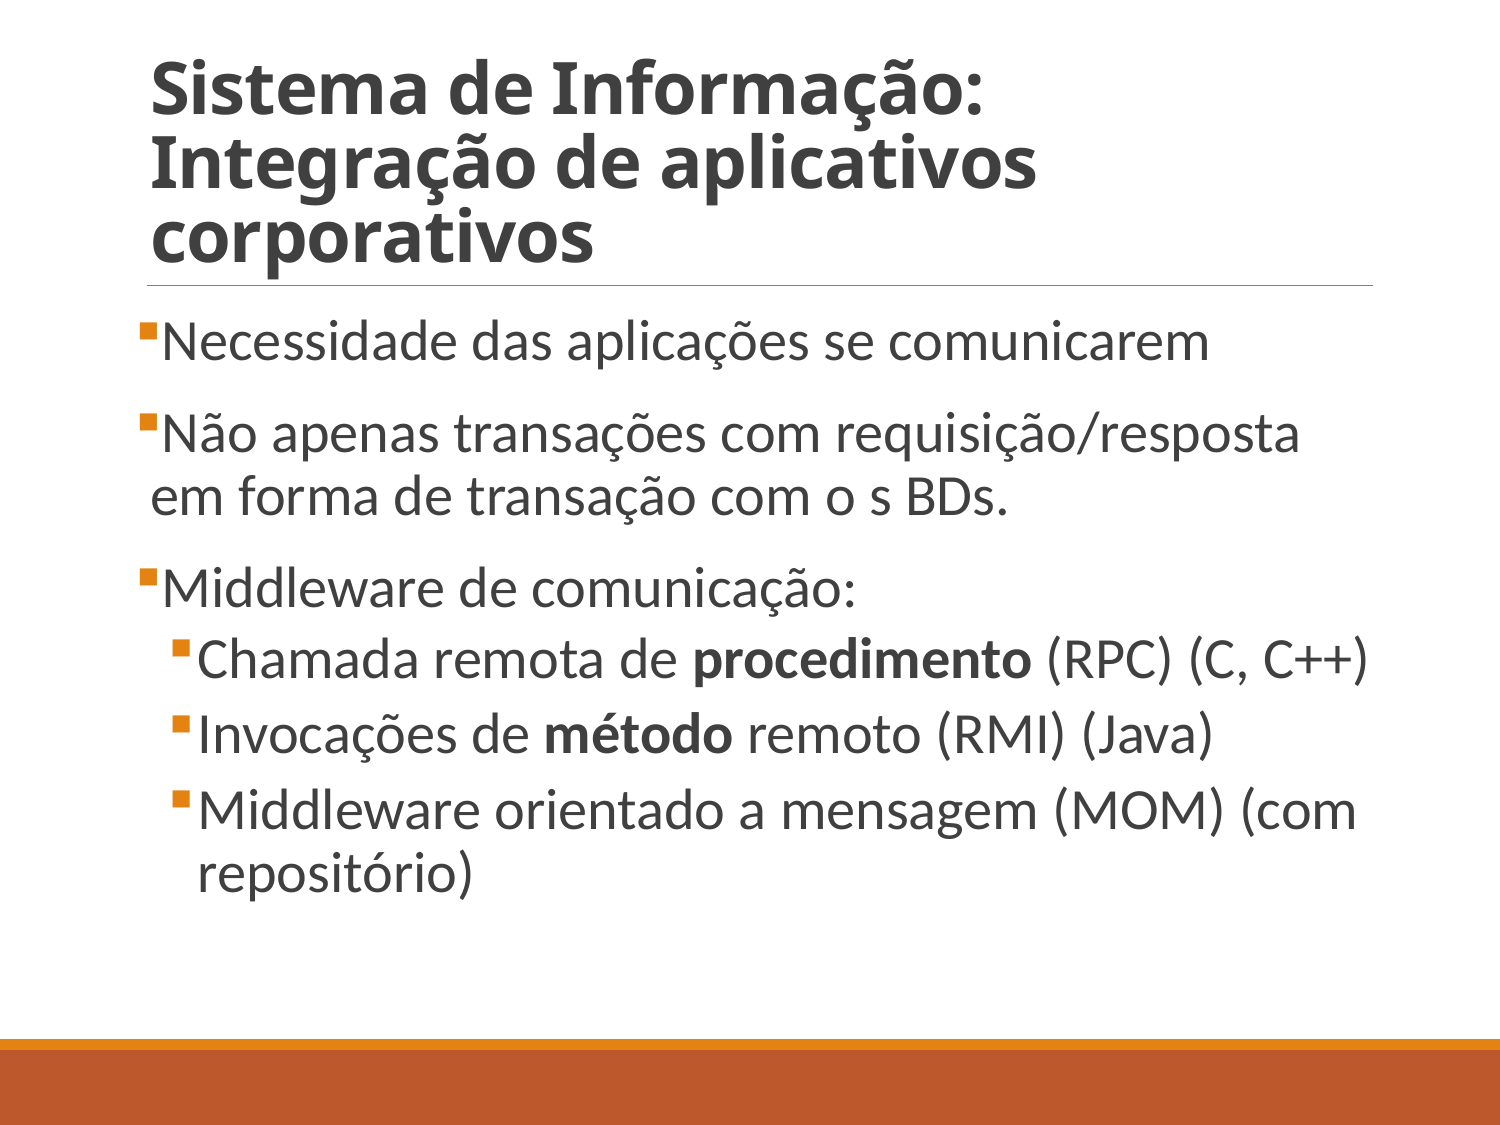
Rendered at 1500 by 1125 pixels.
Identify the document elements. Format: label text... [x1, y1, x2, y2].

title Sistema de Informação: Integração de aplicativos corporativos [135, 47, 1373, 285]
list Necessidade das aplicações se comunicarem Não apenas transações com requisição/resposta em forma de transação com o s BDs. Middleware de comunicação: Chamada remota de procedimento (RPC) (C, C++) Invocações de método remoto (RMI) (Java) Middleware orientado a mensagem (MOM) (com repositório) [135, 302, 1373, 963]
